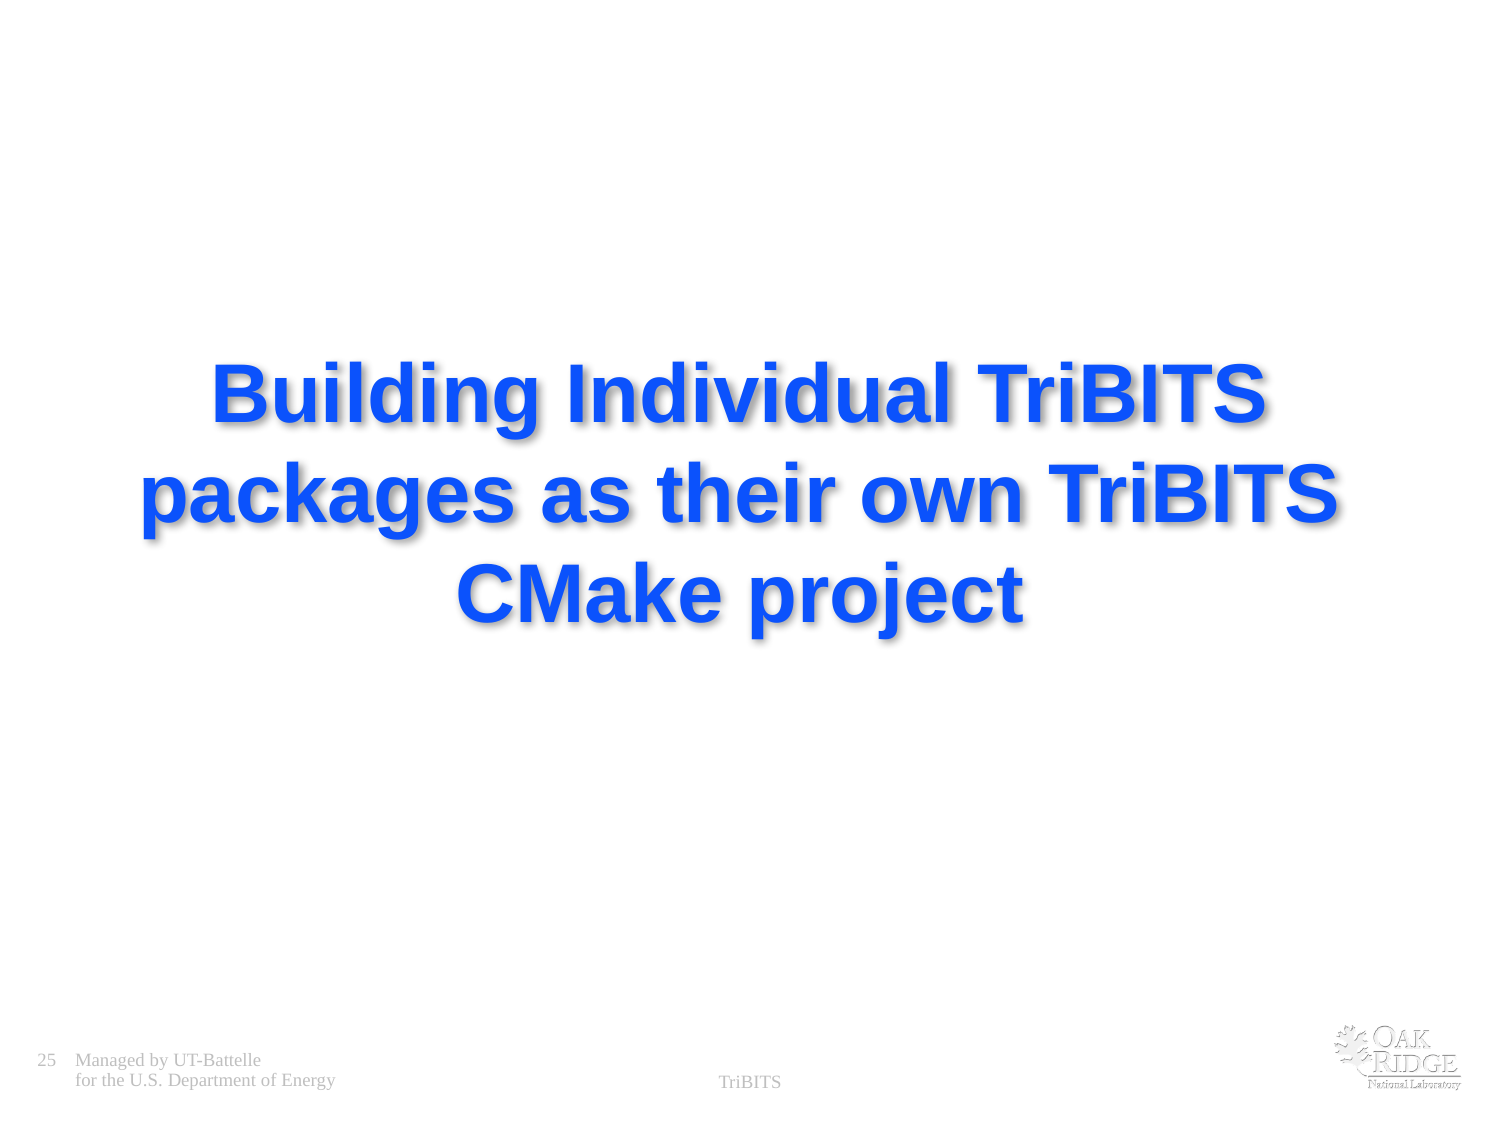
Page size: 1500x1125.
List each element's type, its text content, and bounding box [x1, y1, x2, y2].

text_box Building Individual TriBITS packages as their own TriBITS CMake project [17, 329, 1462, 650]
picture [1325, 1019, 1472, 1095]
